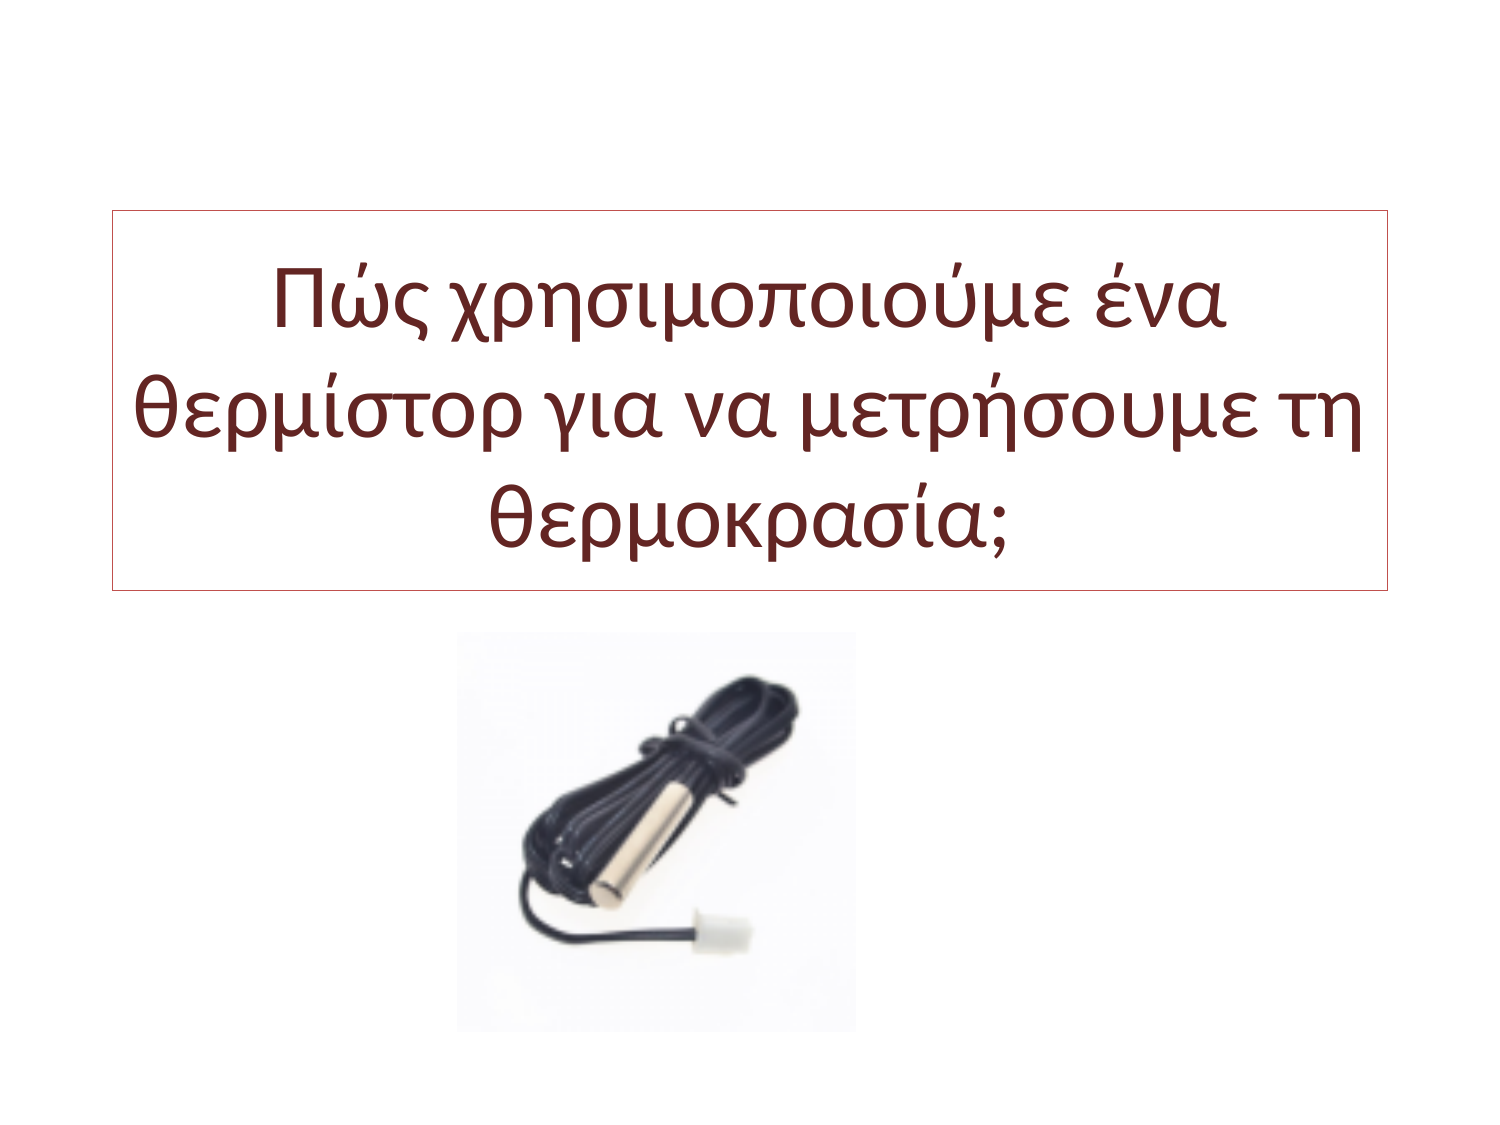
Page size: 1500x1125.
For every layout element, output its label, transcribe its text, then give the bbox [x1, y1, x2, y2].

title Πώς χρησιμοποιούμε ένα θερμίστορ για να μετρήσουμε τη θερμοκρασία; [112, 210, 1388, 591]
picture [456, 632, 856, 1032]
